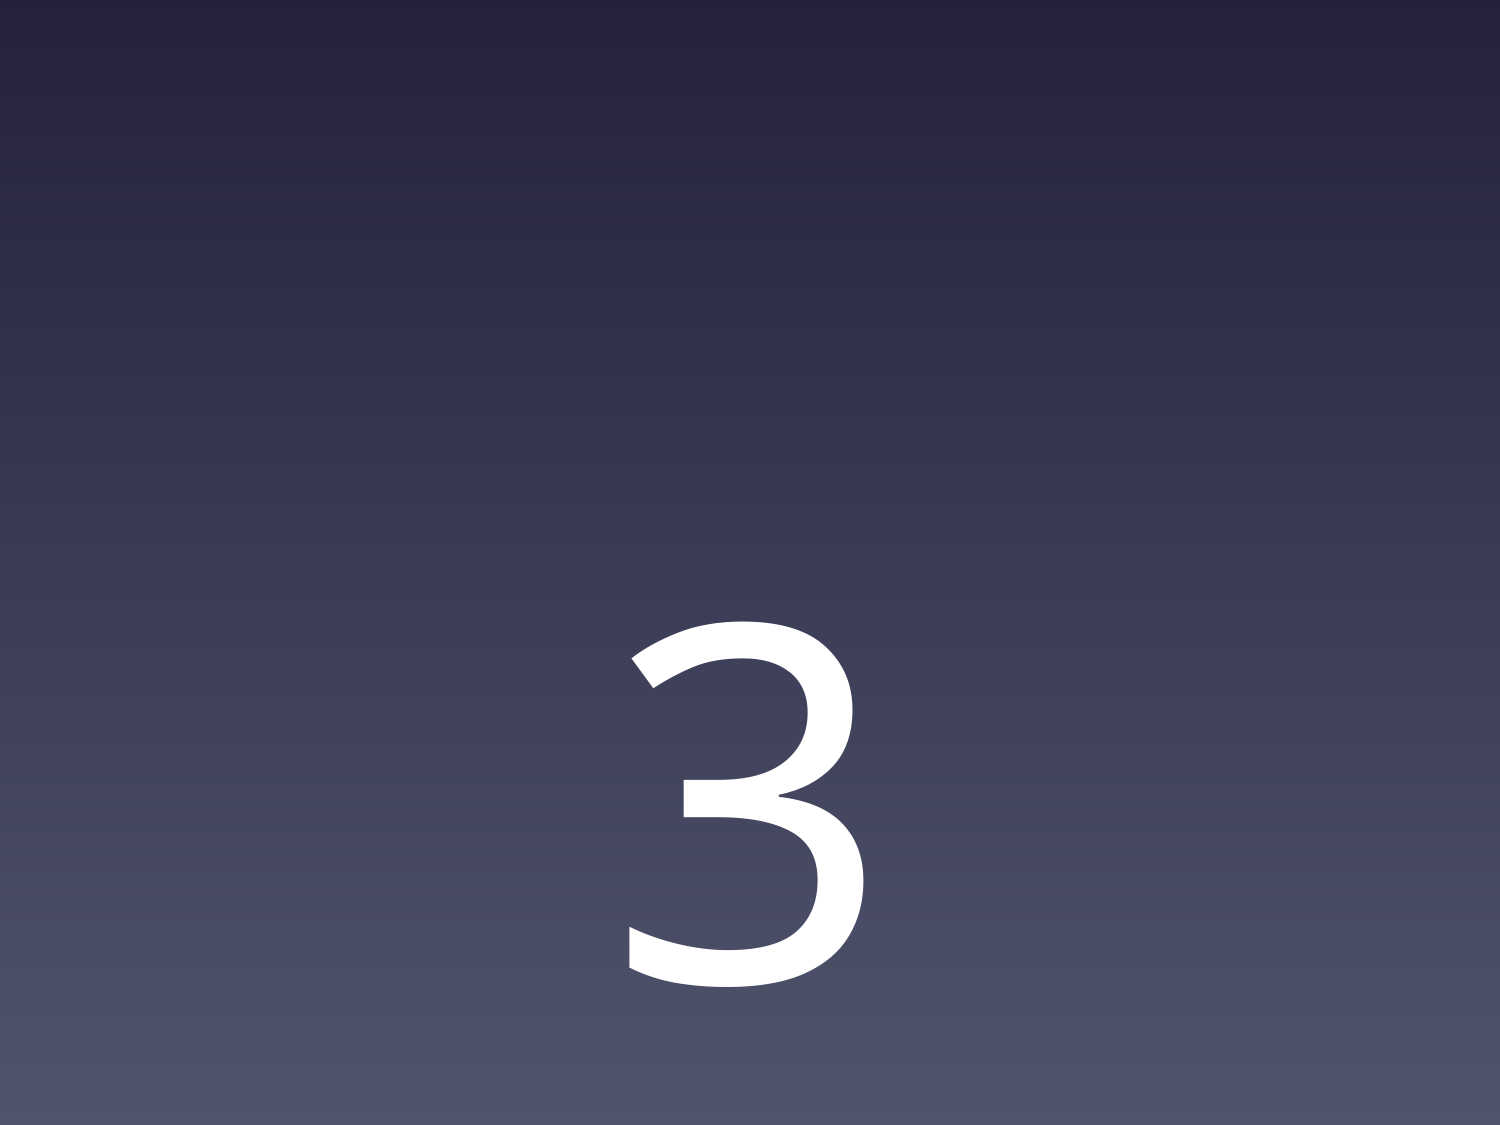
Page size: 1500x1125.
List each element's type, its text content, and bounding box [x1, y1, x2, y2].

list 3 [75, 262, 1425, 1005]
